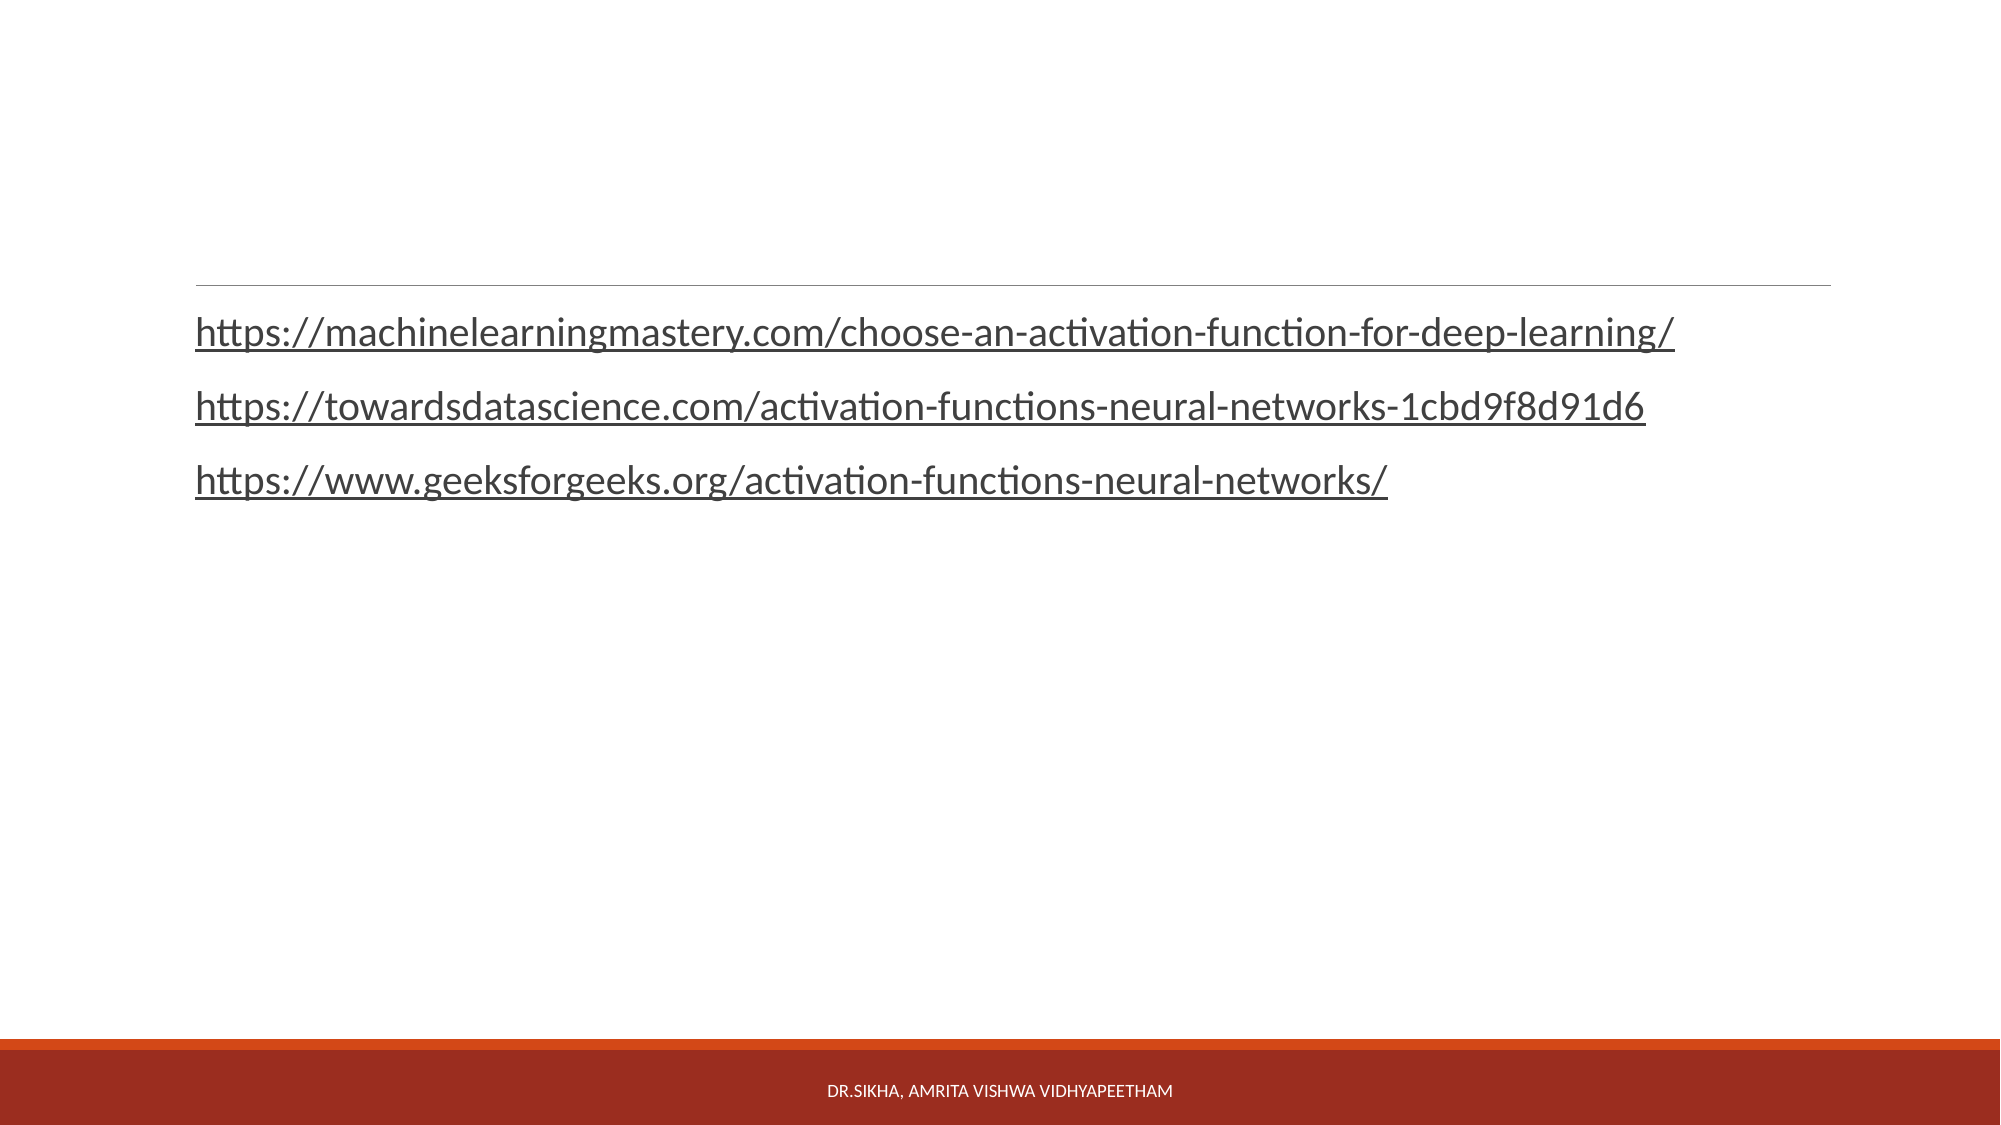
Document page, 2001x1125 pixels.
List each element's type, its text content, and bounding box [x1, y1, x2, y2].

list https://machinelearningmastery.com/choose-an-activation-function-for-deep-learning/ https://towardsdatascience.com/activation-functions-neural-networks-1cbd9f8d91d6 https://www.geeksforgeeks.org/activation-functions-neural-networks/ [180, 302, 1830, 963]
footer Dr.Sikha, Amrita Vishwa VidhyaPeetham [604, 1059, 1396, 1120]
